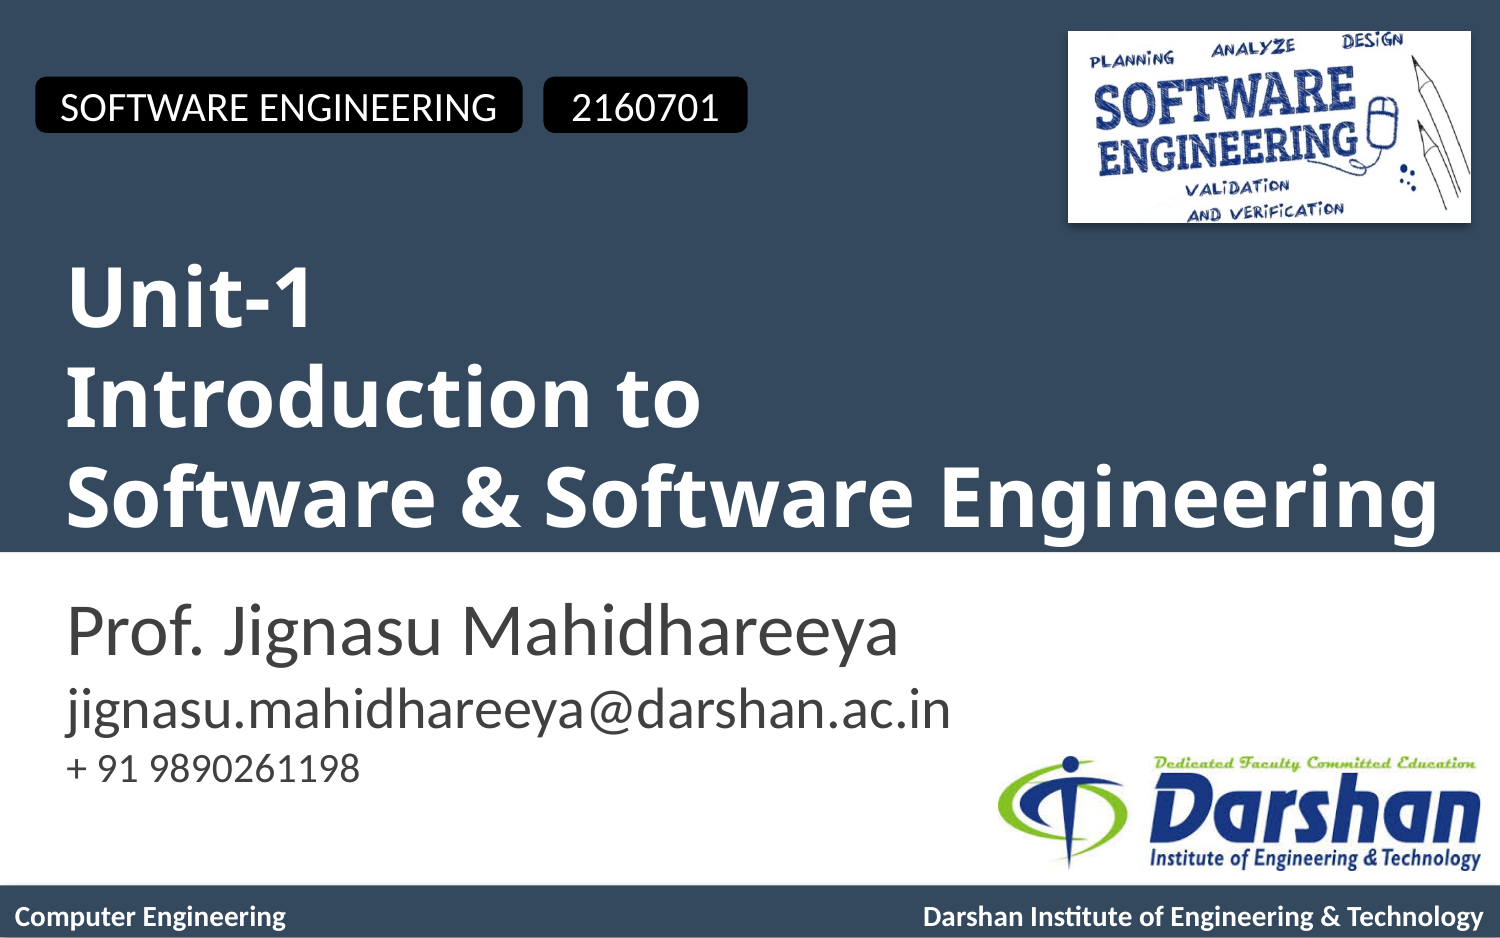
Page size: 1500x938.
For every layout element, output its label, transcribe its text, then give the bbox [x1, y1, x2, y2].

picture [998, 755, 1481, 871]
picture [1068, 31, 1471, 223]
text_box SOFTWARE ENGINEERING [35, 76, 523, 133]
text_box 2160701 [543, 76, 748, 133]
text_box [0, 0, 1500, 554]
text_box Computer Engineering Darshan Institute of Engineering & Technology [0, 885, 1500, 938]
title Unit-1 Introduction to Software & Software Engineering [50, 177, 1500, 553]
subtitle Prof. Jignasu Mahidhareeya jignasu.mahidhareeya@darshan.ac.in + 91 9890261198 [51, 572, 1227, 803]
